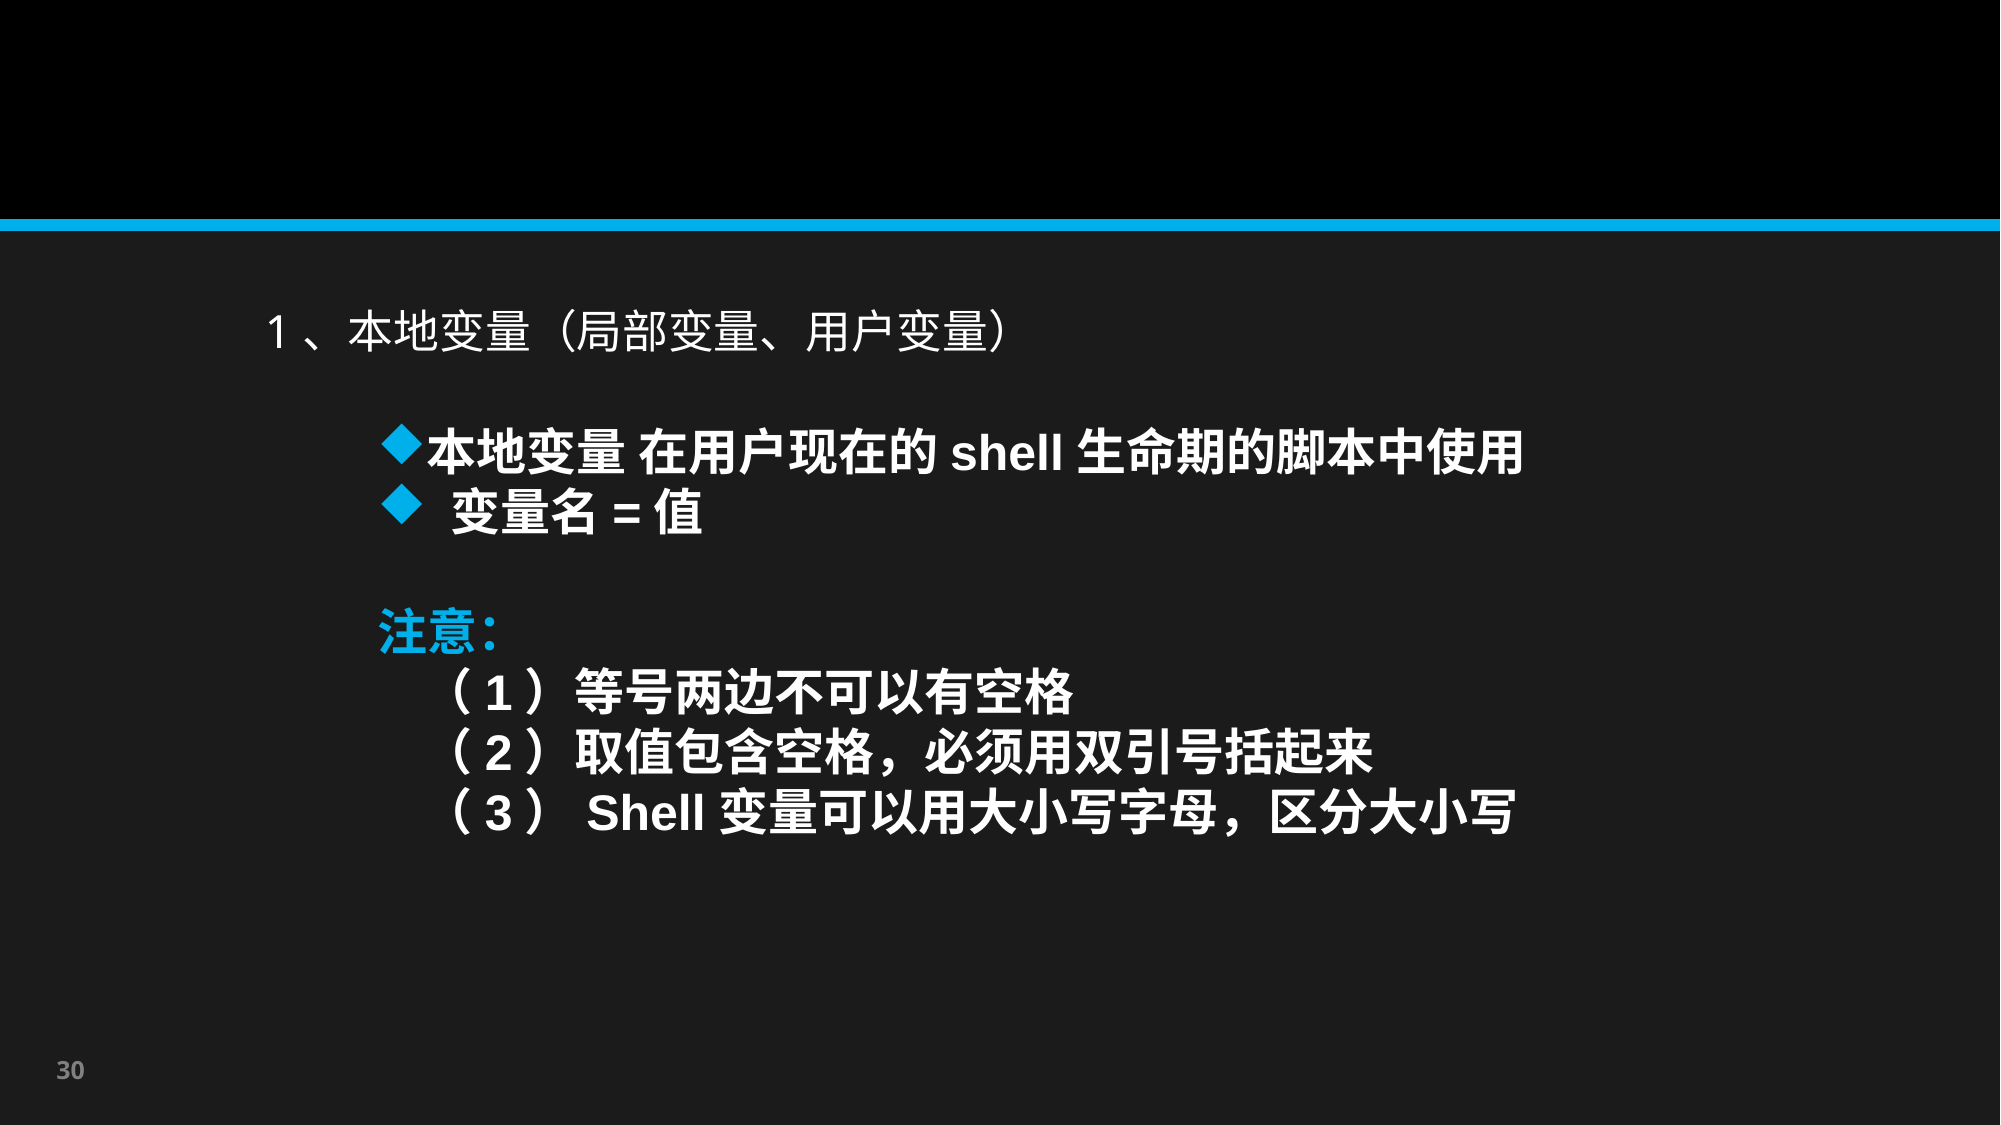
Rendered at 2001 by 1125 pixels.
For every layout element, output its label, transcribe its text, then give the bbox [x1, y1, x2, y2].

list 1、本地变量（局部变量、用户变量） [249, 295, 1522, 1125]
text_box 本地变量 在用户现在的shell生命期的脚本中使用 变量名=值 注意： （1）等号两边不可以有空格 （2）取值包含空格，必须用双引号括起来 （3）Shell变量可以用大小写字母，区分大小写 [362, 413, 1556, 848]
slide_number 30 [14, 1048, 100, 1094]
